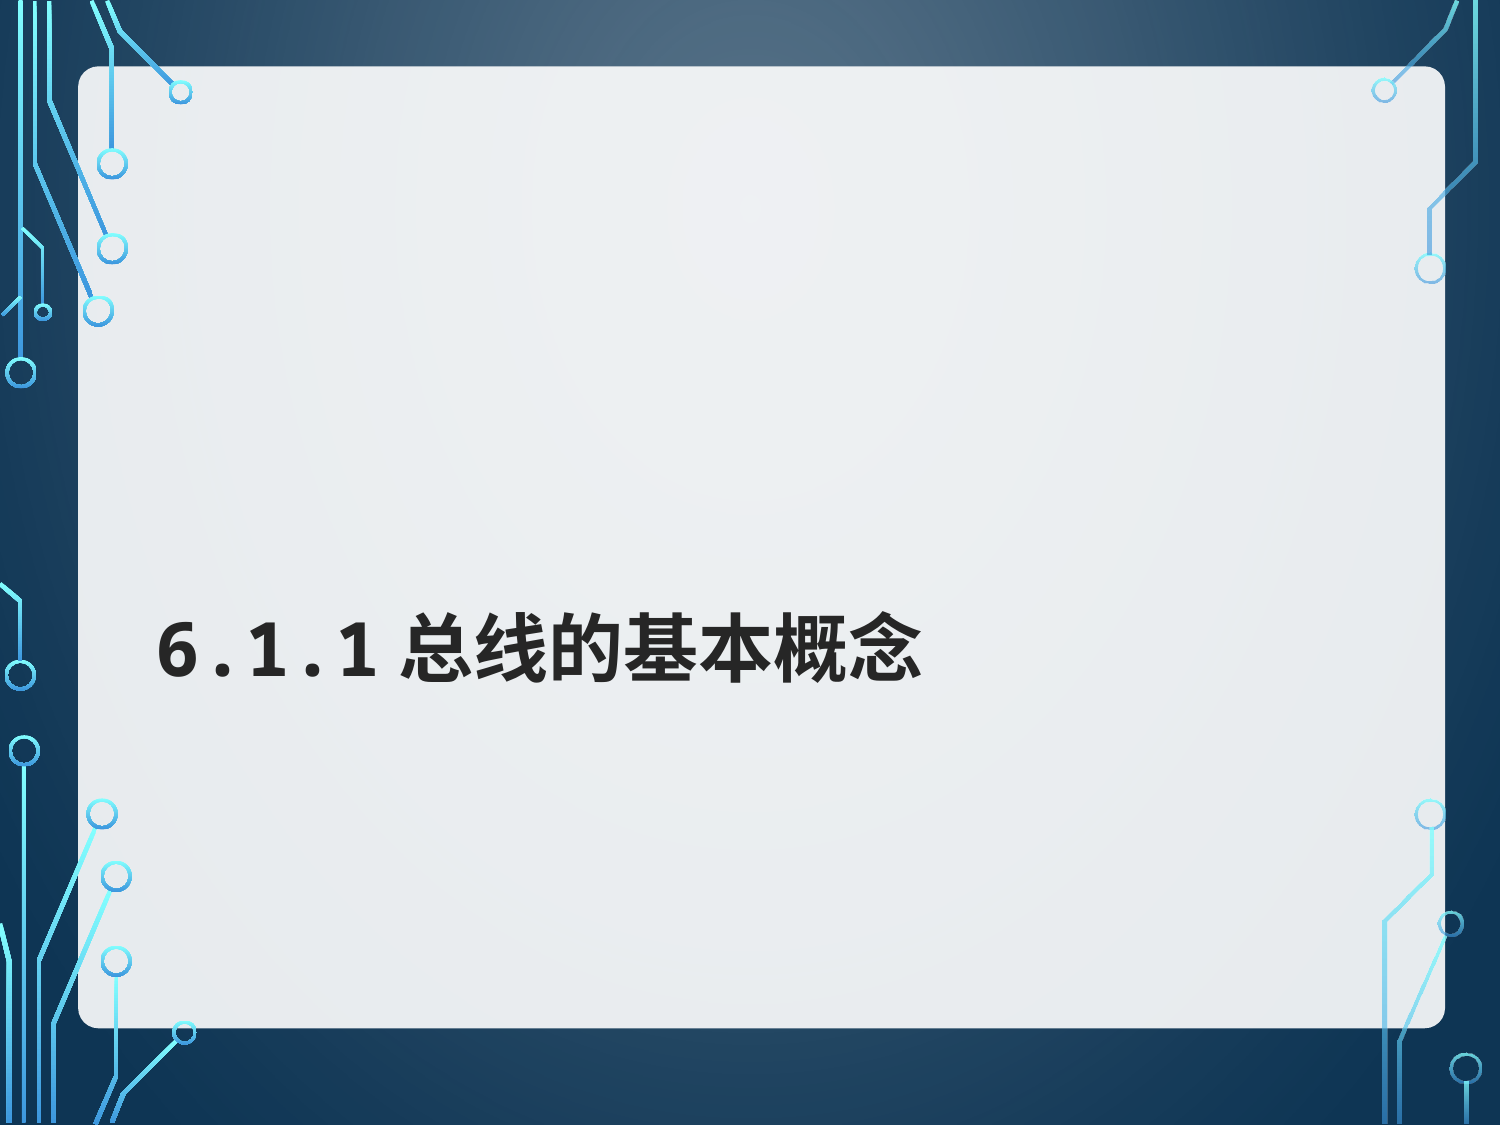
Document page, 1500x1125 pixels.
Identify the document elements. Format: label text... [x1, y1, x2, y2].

title 6.1.1总线的基本概念 [140, 232, 1360, 701]
